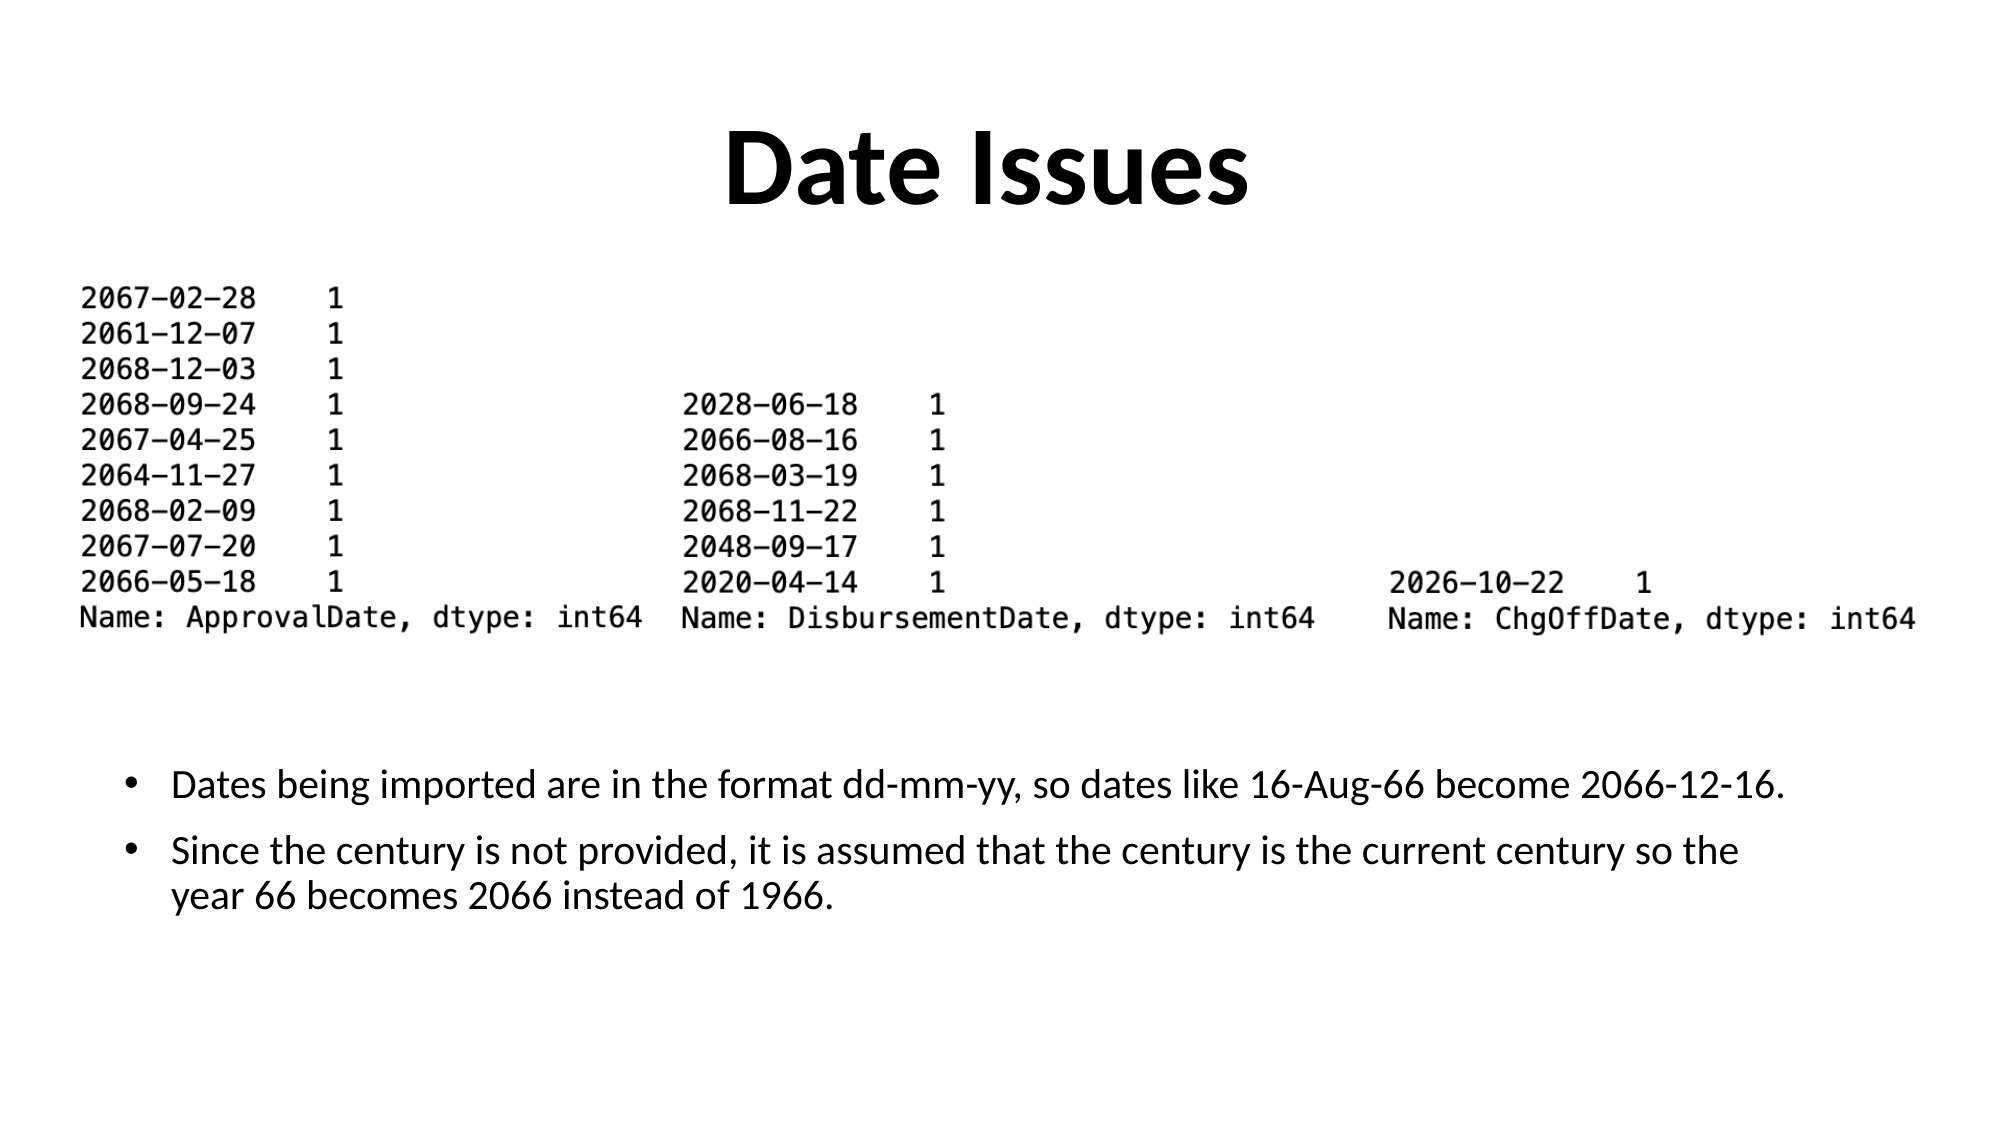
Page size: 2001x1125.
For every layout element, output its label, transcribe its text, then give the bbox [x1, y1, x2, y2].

title Date Issues [137, 59, 1863, 278]
picture [1377, 558, 1941, 647]
picture [59, 276, 664, 647]
list Dates being imported are in the format dd-mm-yy, so dates like 16-Aug-66 become 2066-12-16. Since the century is not provided, it is assumed that the century is the current century so the year 66 becomes 2066 instead of 1966. [109, 754, 1835, 973]
picture [665, 377, 1337, 647]
